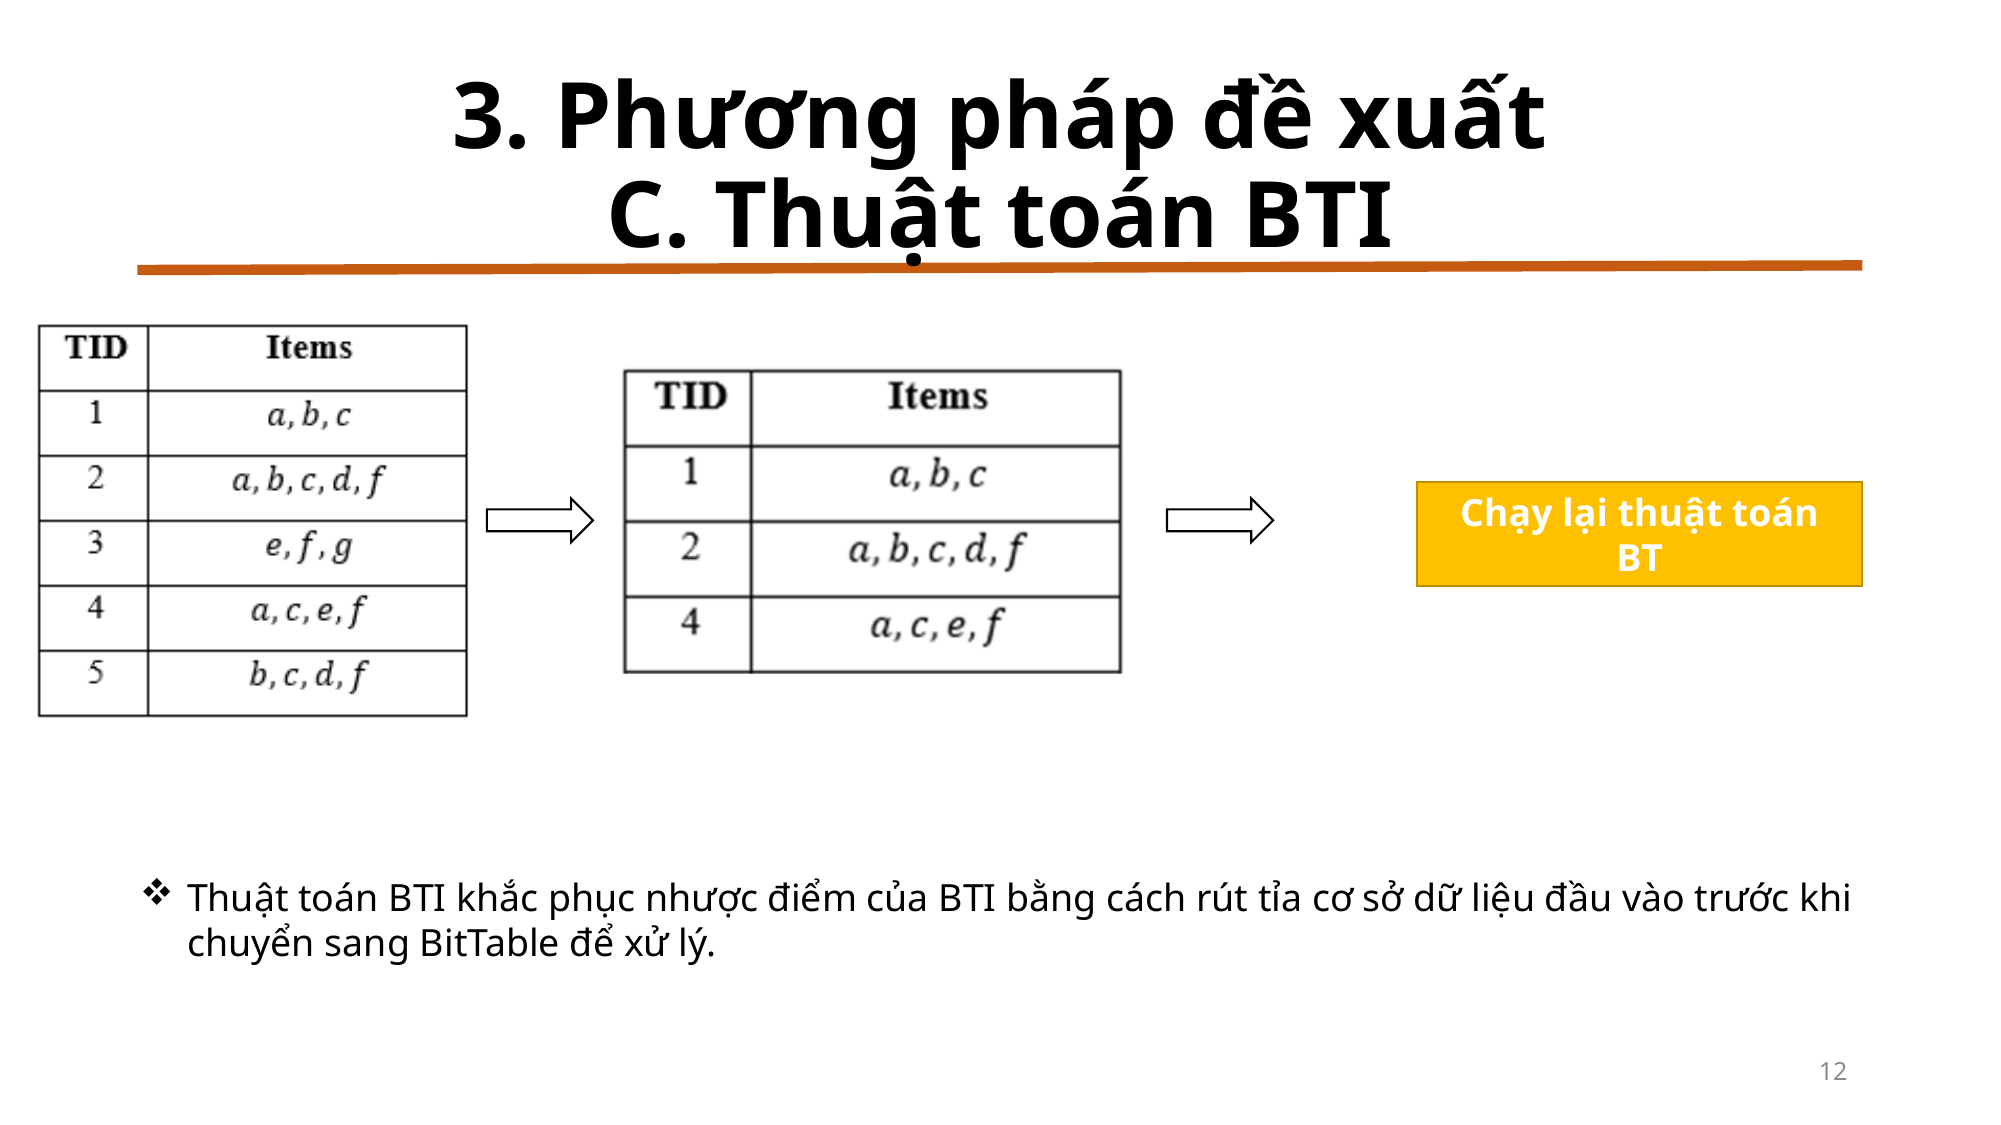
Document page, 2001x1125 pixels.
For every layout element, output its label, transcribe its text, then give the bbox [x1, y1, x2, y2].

text_box [487, 495, 595, 545]
text_box [1165, 495, 1275, 545]
picture [24, 317, 487, 730]
slide_number 12 [1412, 1042, 1863, 1103]
picture [618, 362, 1128, 685]
title 3. Phương pháp đề xuất C. Thuật toán BTI [137, 59, 1863, 278]
text_box Thuật toán BTI khắc phục nhược điểm của BTI bằng cách rút tỉa cơ sở dữ liệu đầu vào trước khi chuyển sang BitTable để xử lý. [125, 866, 1946, 972]
text_box Chạy lại thuật toán BT [1416, 481, 1863, 587]
